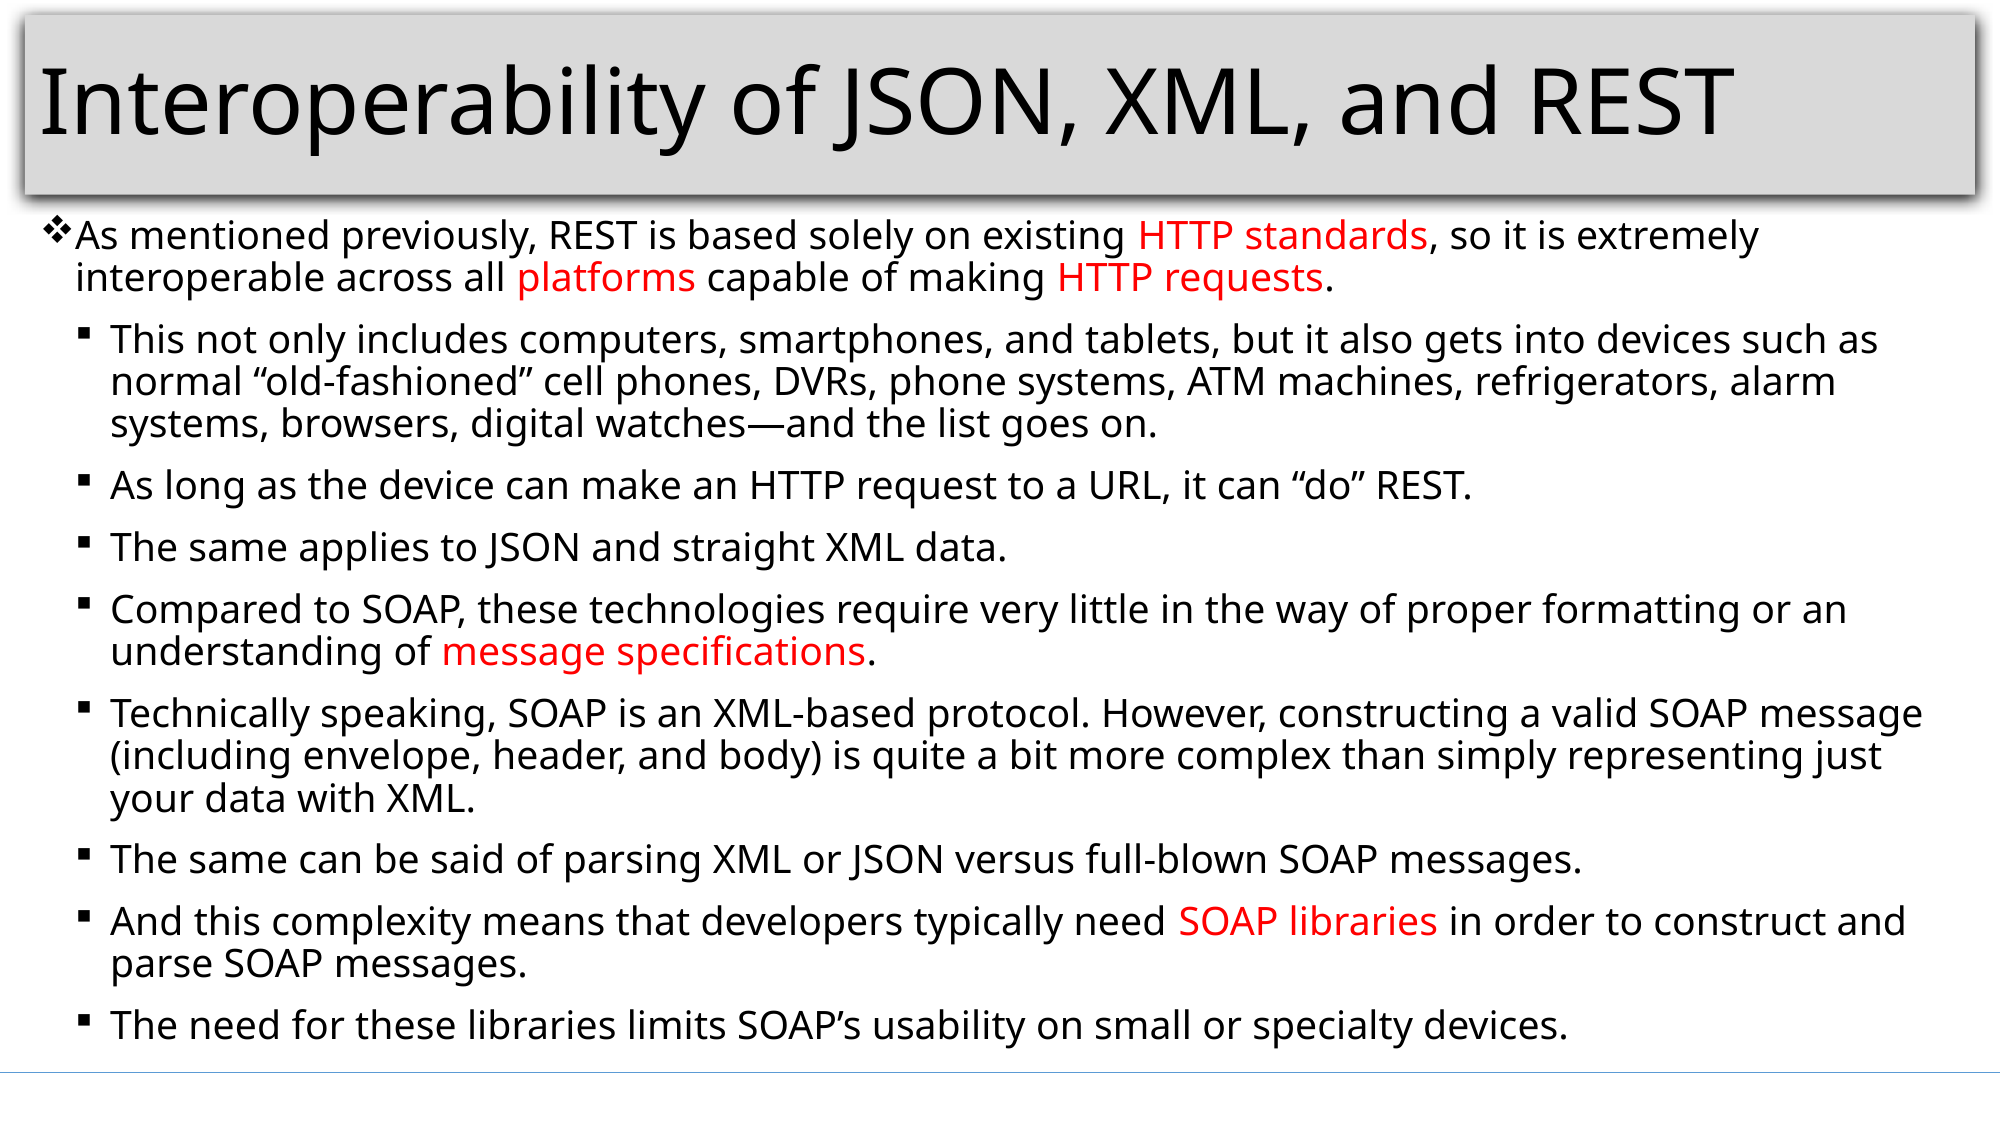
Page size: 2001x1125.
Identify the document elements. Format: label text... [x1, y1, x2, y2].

title Interoperability of JSON, XML, and REST [24, 14, 1975, 195]
list As mentioned previously, REST is based solely on existing HTTP standards, so it is extremely interoperable across all platforms capable of making HTTP requests. This not only includes computers, smartphones, and tablets, but it also gets into devices such as normal “old-fashioned” cell phones, DVRs, phone systems, ATM machines, refrigerators, alarm systems, browsers, digital watches—and the list goes on. As long as the device can make an HTTP request to a URL, it can “do” REST. The same applies to JSON and straight XML data. Compared to SOAP, these technologies require very little in the way of proper formatting or an understanding of message specifications. Technically speaking, SOAP is an XML-based protocol. However, constructing a valid SOAP message (including envelope, header, and body) is quite a bit more complex than simply representing just your data with XML. The same can be said of parsing XML or JSON versus full-blown SOAP messages. And this complexity means that developers typically need SOAP libraries in order to construct and parse SOAP messages. The need for these libraries limits SOAP’s usability on small or specialty devices. [24, 208, 1975, 1063]
